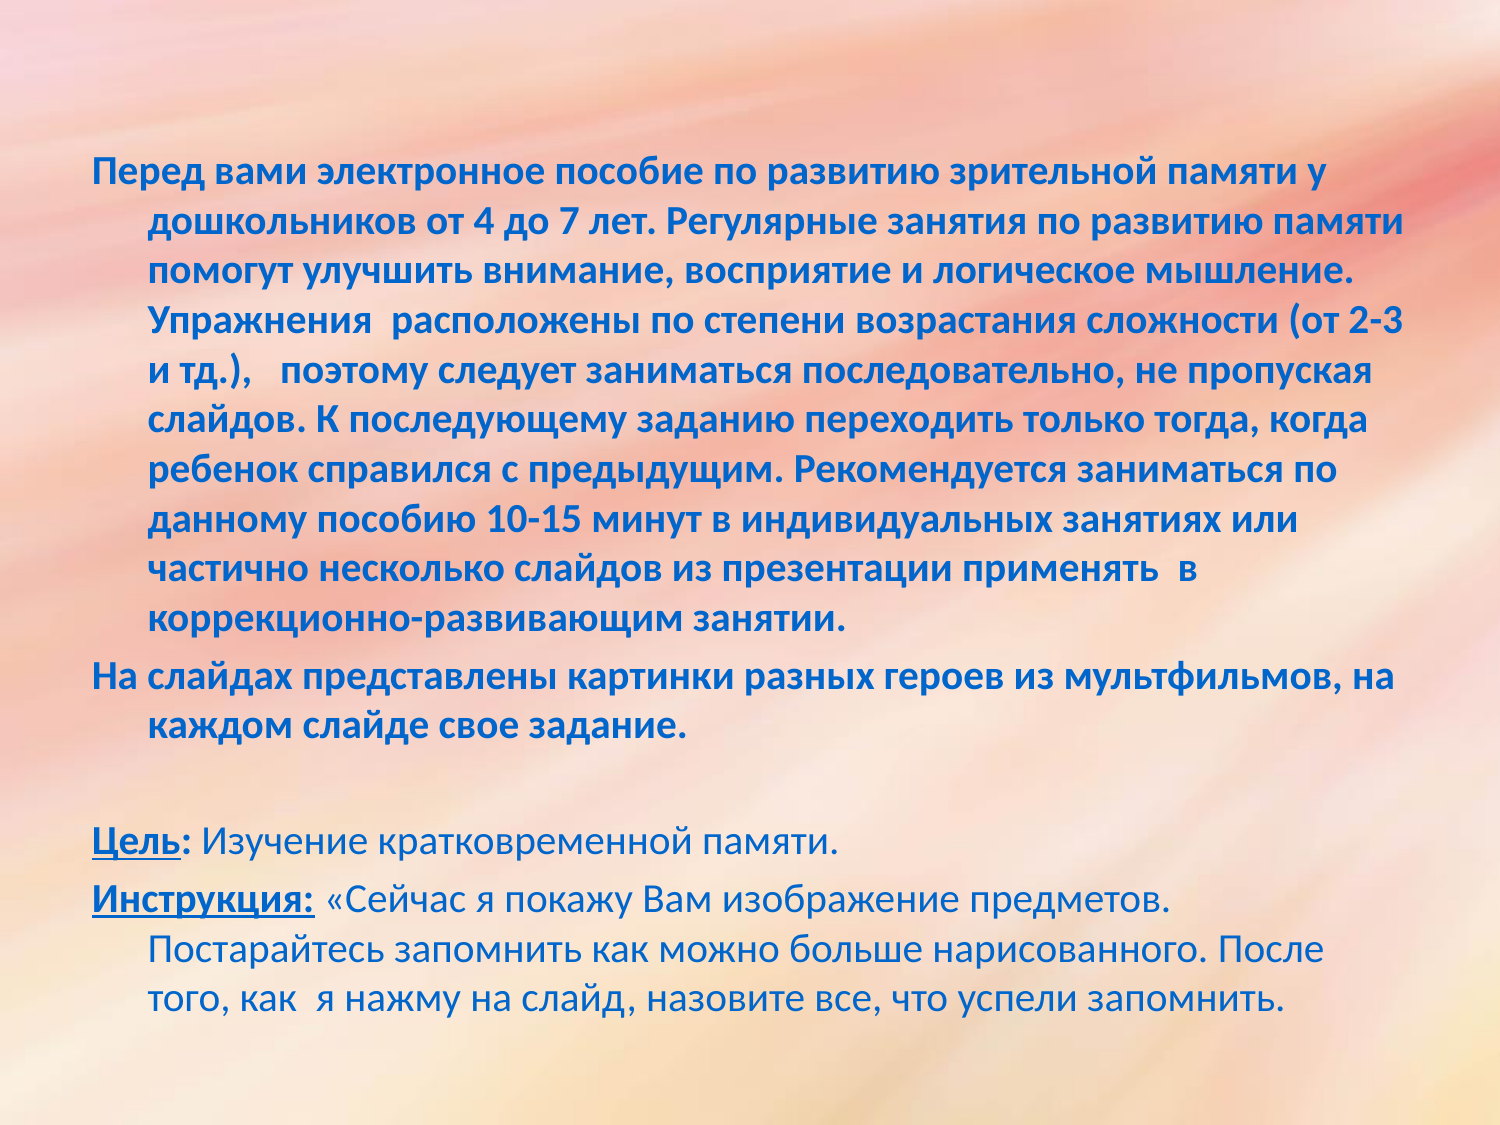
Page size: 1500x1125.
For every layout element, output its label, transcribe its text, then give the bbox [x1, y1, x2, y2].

picture [0, 0, 1500, 1125]
list Перед вами электронное пособие по развитию зрительной памяти у дошкольников от 4 до 7 лет. Регулярные занятия по развитию памяти помогут улучшить внимание, восприятие и логическое мышление. Упражнения расположены по степени возрастания сложности (от 2-3 и тд.), поэтому следует заниматься последовательно, не пропуская слайдов. К последующему заданию переходить только тогда, когда ребенок справился с предыдущим. Рекомендуется заниматься по данному пособию 10-15 минут в индивидуальных занятиях или частично несколько слайдов из презентации применять в коррекционно-развивающим занятии. На слайдах представлены картинки разных героев из мультфильмов, на каждом слайде свое задание. Цель: Изучение кратковременной памяти. Инструкция: «Сейчас я покажу Вам изображение предметов. Постарайтесь запомнить как можно больше нарисованного. После того, как я нажму на слайд, назовите все, что успели запомнить. [76, 77, 1428, 1029]
